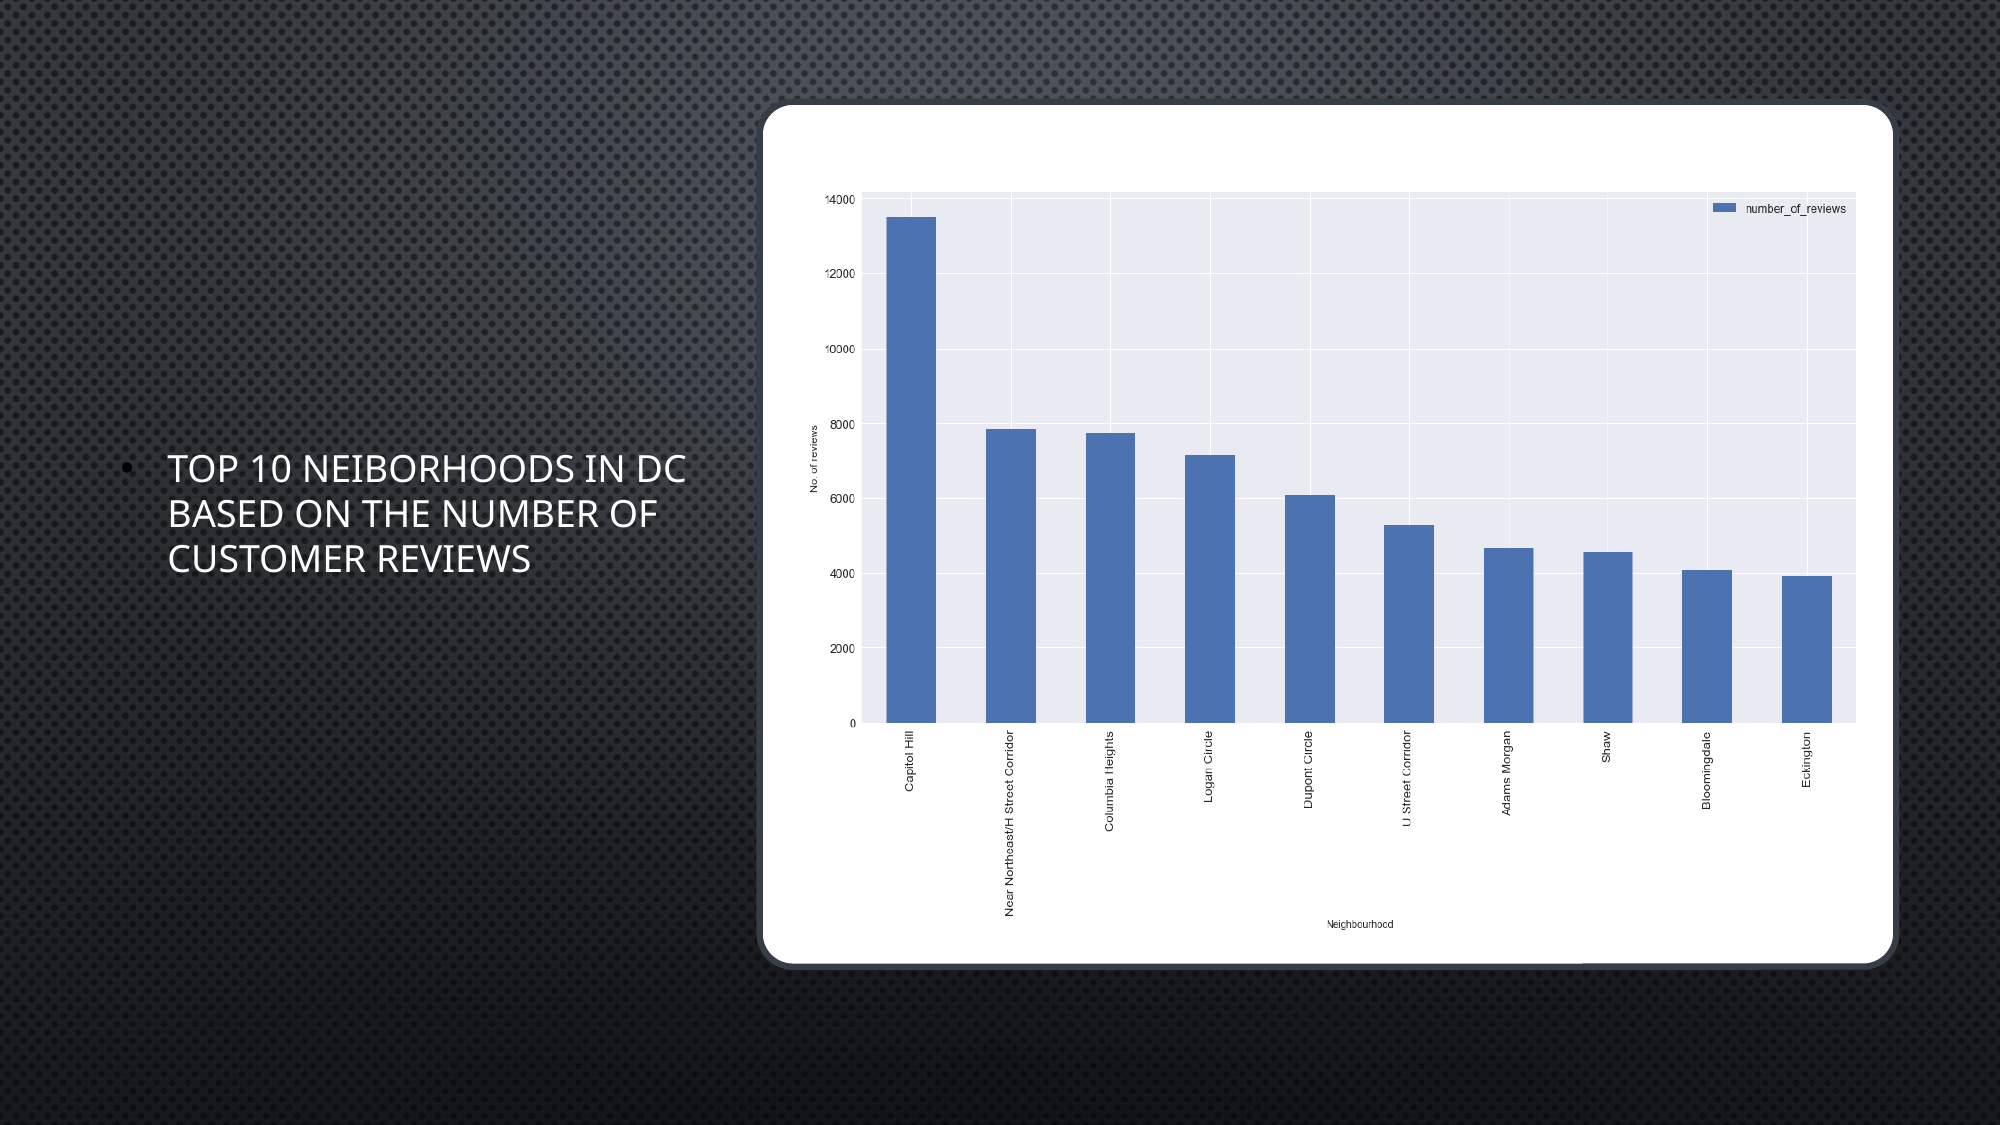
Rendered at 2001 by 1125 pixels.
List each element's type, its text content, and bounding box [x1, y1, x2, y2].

picture [803, 184, 1862, 936]
list Top 10 neiborhoods in DC based on the number of customer reviews [105, 437, 704, 966]
text_box [0, 0, 2000, 1125]
text_box [758, 100, 1898, 969]
